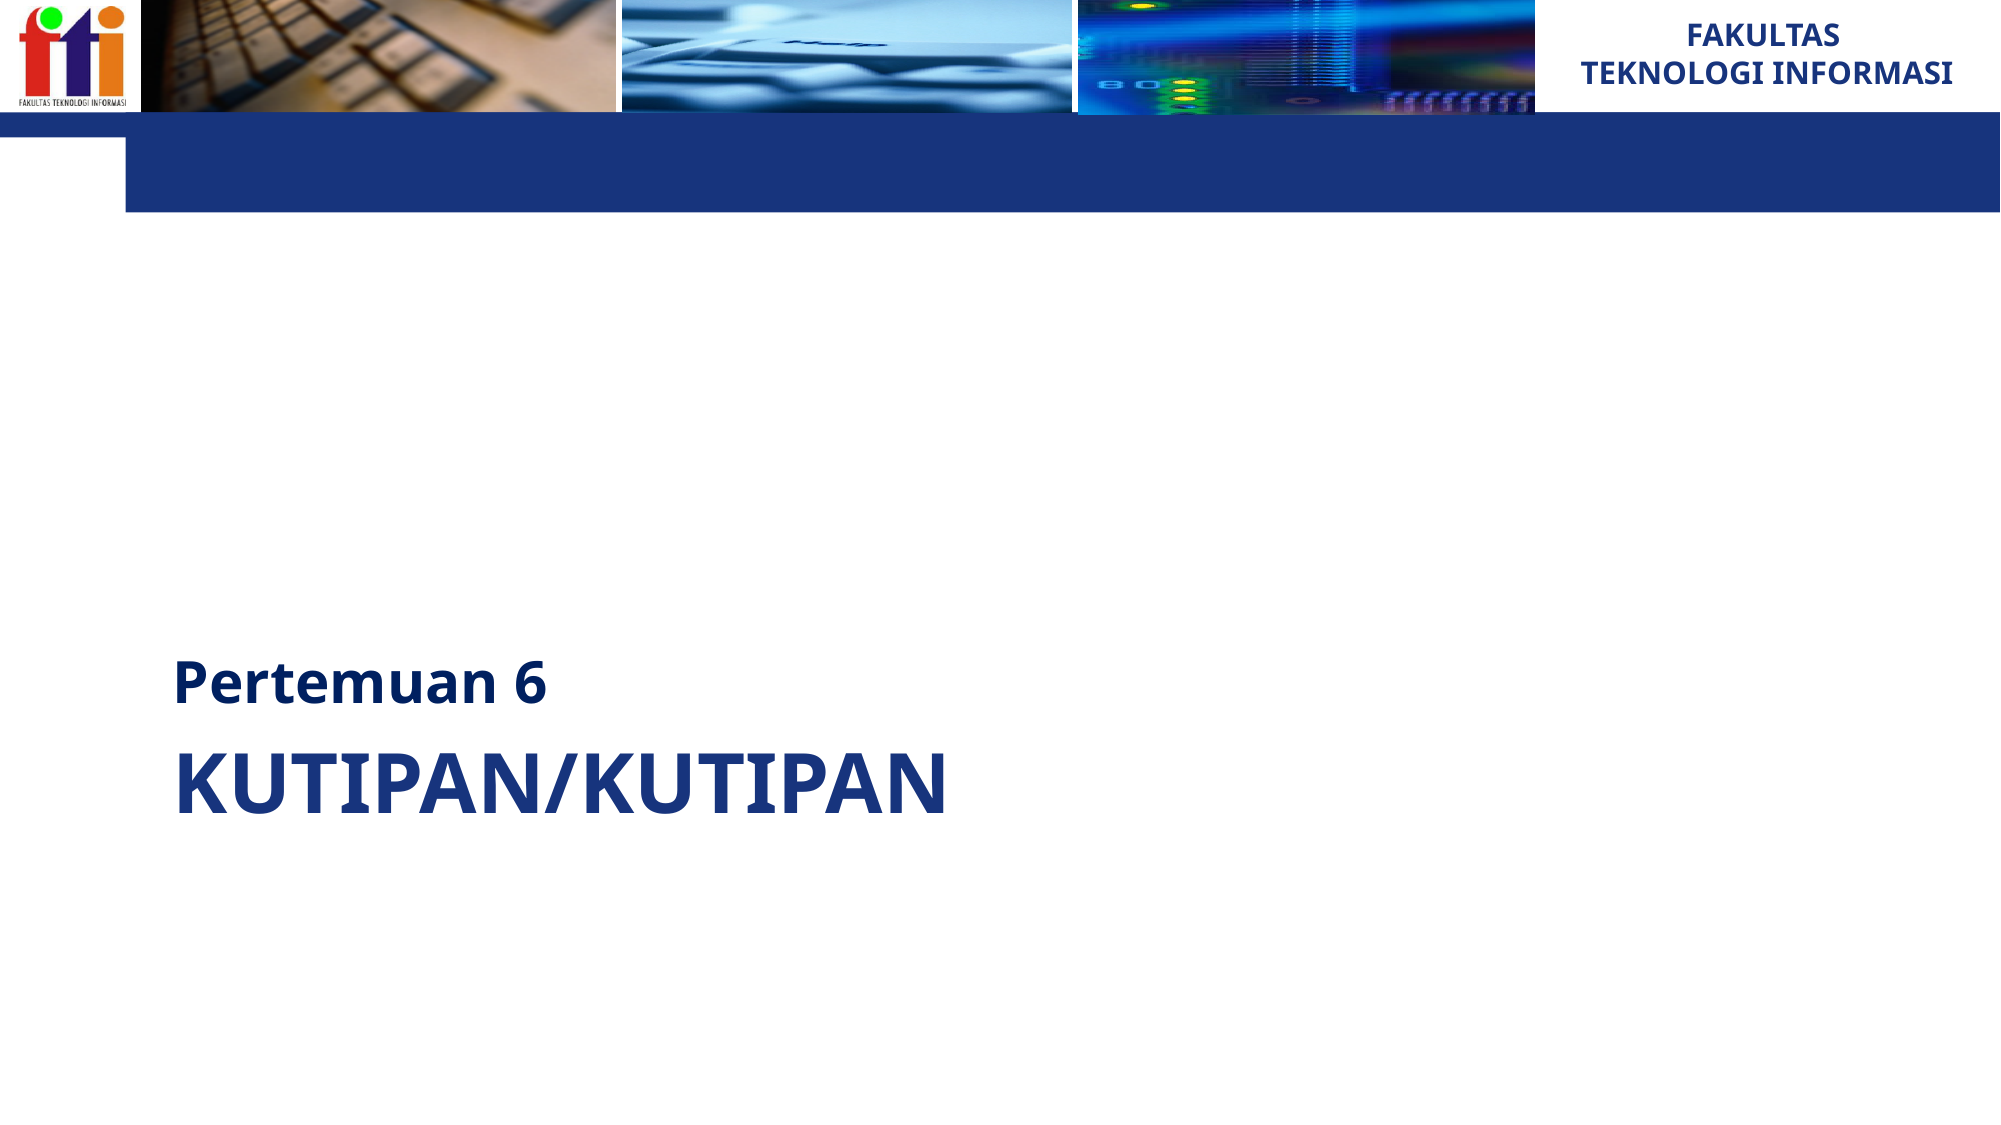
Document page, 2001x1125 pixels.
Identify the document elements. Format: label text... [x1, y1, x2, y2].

picture [19, 6, 126, 106]
list Pertemuan 6 [157, 476, 1859, 722]
picture [622, 0, 1072, 113]
picture [1078, 0, 1535, 115]
title Kutipan/KUTIPAN [157, 722, 1859, 947]
picture [141, 0, 616, 112]
